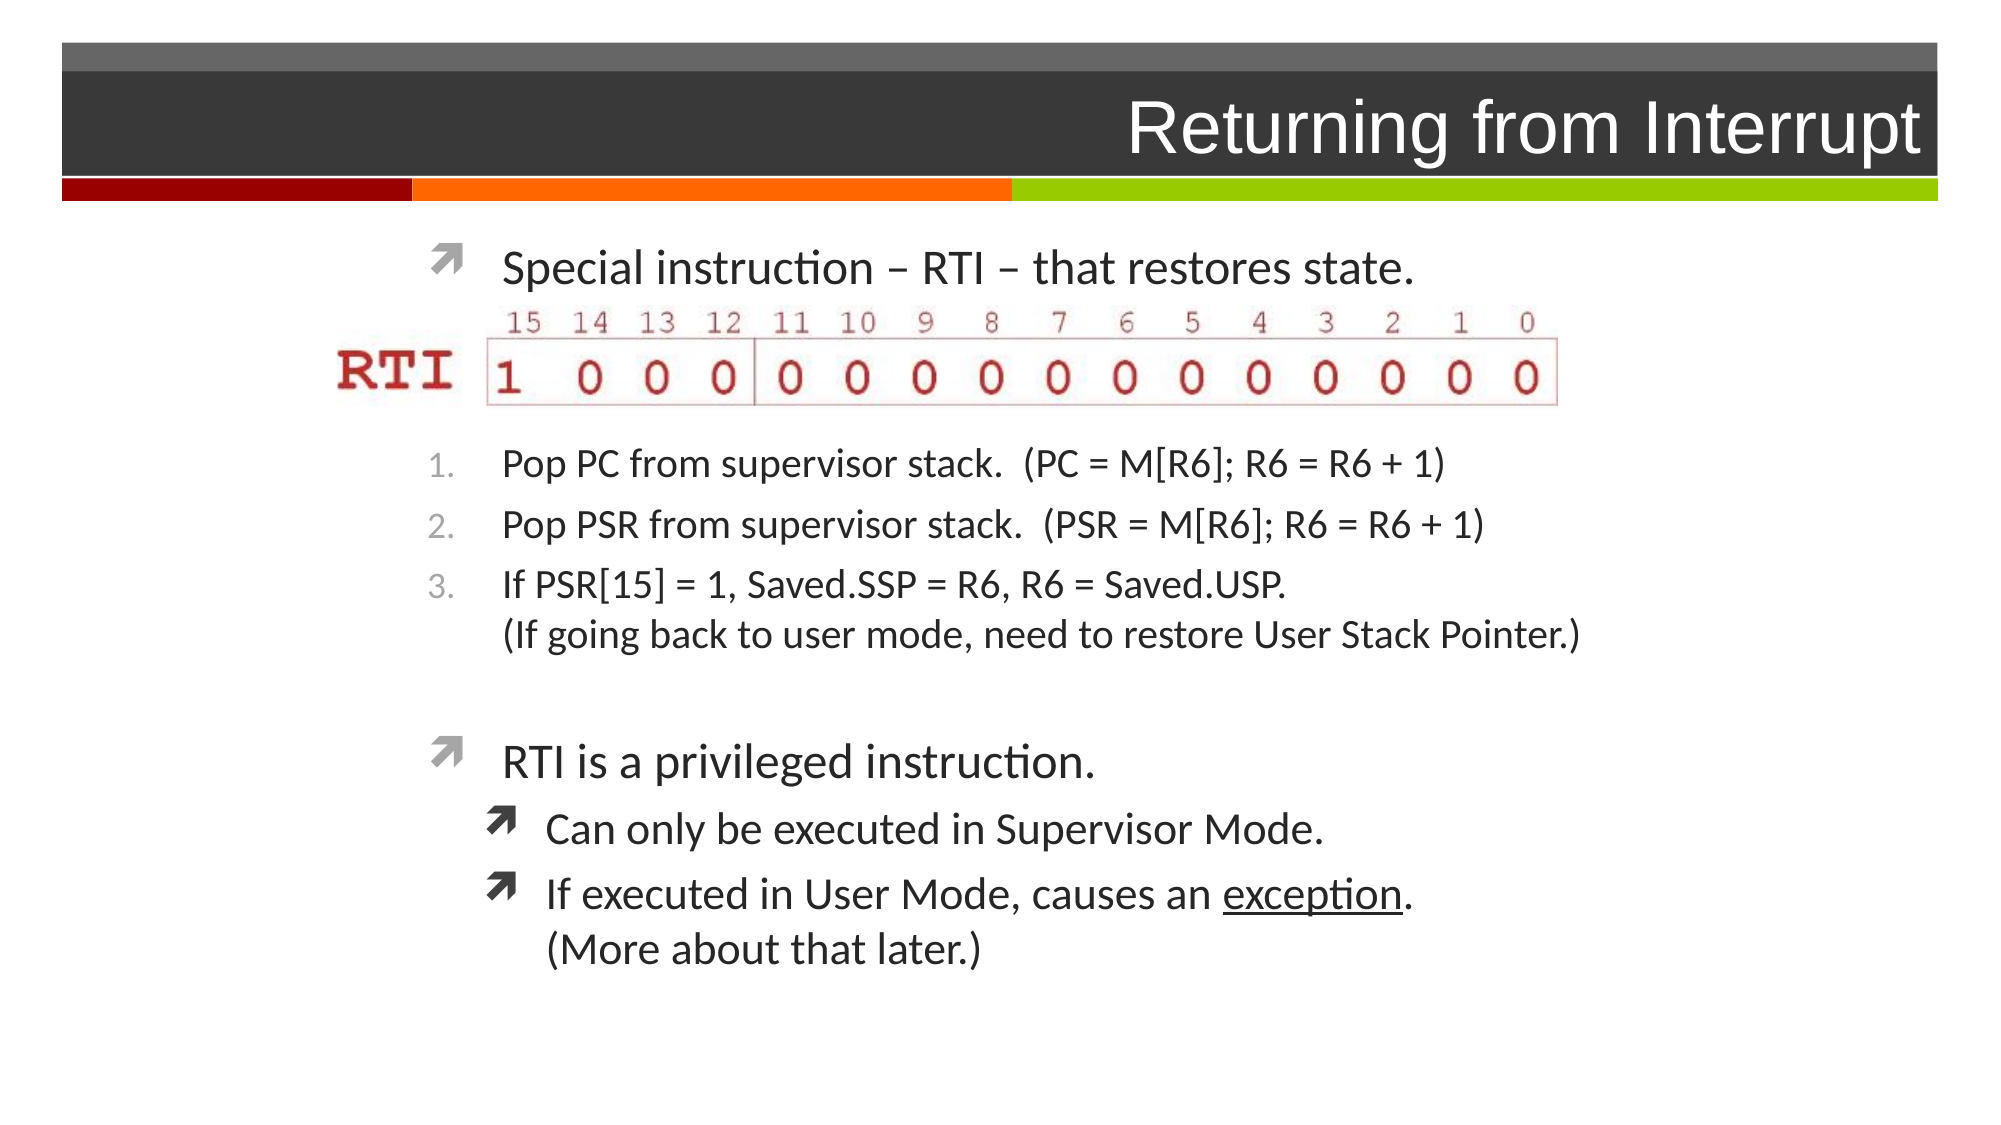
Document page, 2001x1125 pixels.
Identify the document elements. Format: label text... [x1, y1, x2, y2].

title Returning from Interrupt [62, 71, 1938, 176]
list Special instruction – RTI – that restores state. Pop PC from supervisor stack. (PC = M[R6]; R6 = R6 + 1) Pop PSR from supervisor stack. (PSR = M[R6]; R6 = R6 + 1) If PSR[15] = 1, Saved.SSP = R6, R6 = Saved.USP. (If going back to user mode, need to restore User Stack Pointer.) RTI is a privileged instruction. Can only be executed in Supervisor Mode. If executed in User Mode, causes an exception. (More about that later.) [412, 227, 1800, 1031]
picture [336, 304, 1559, 418]
